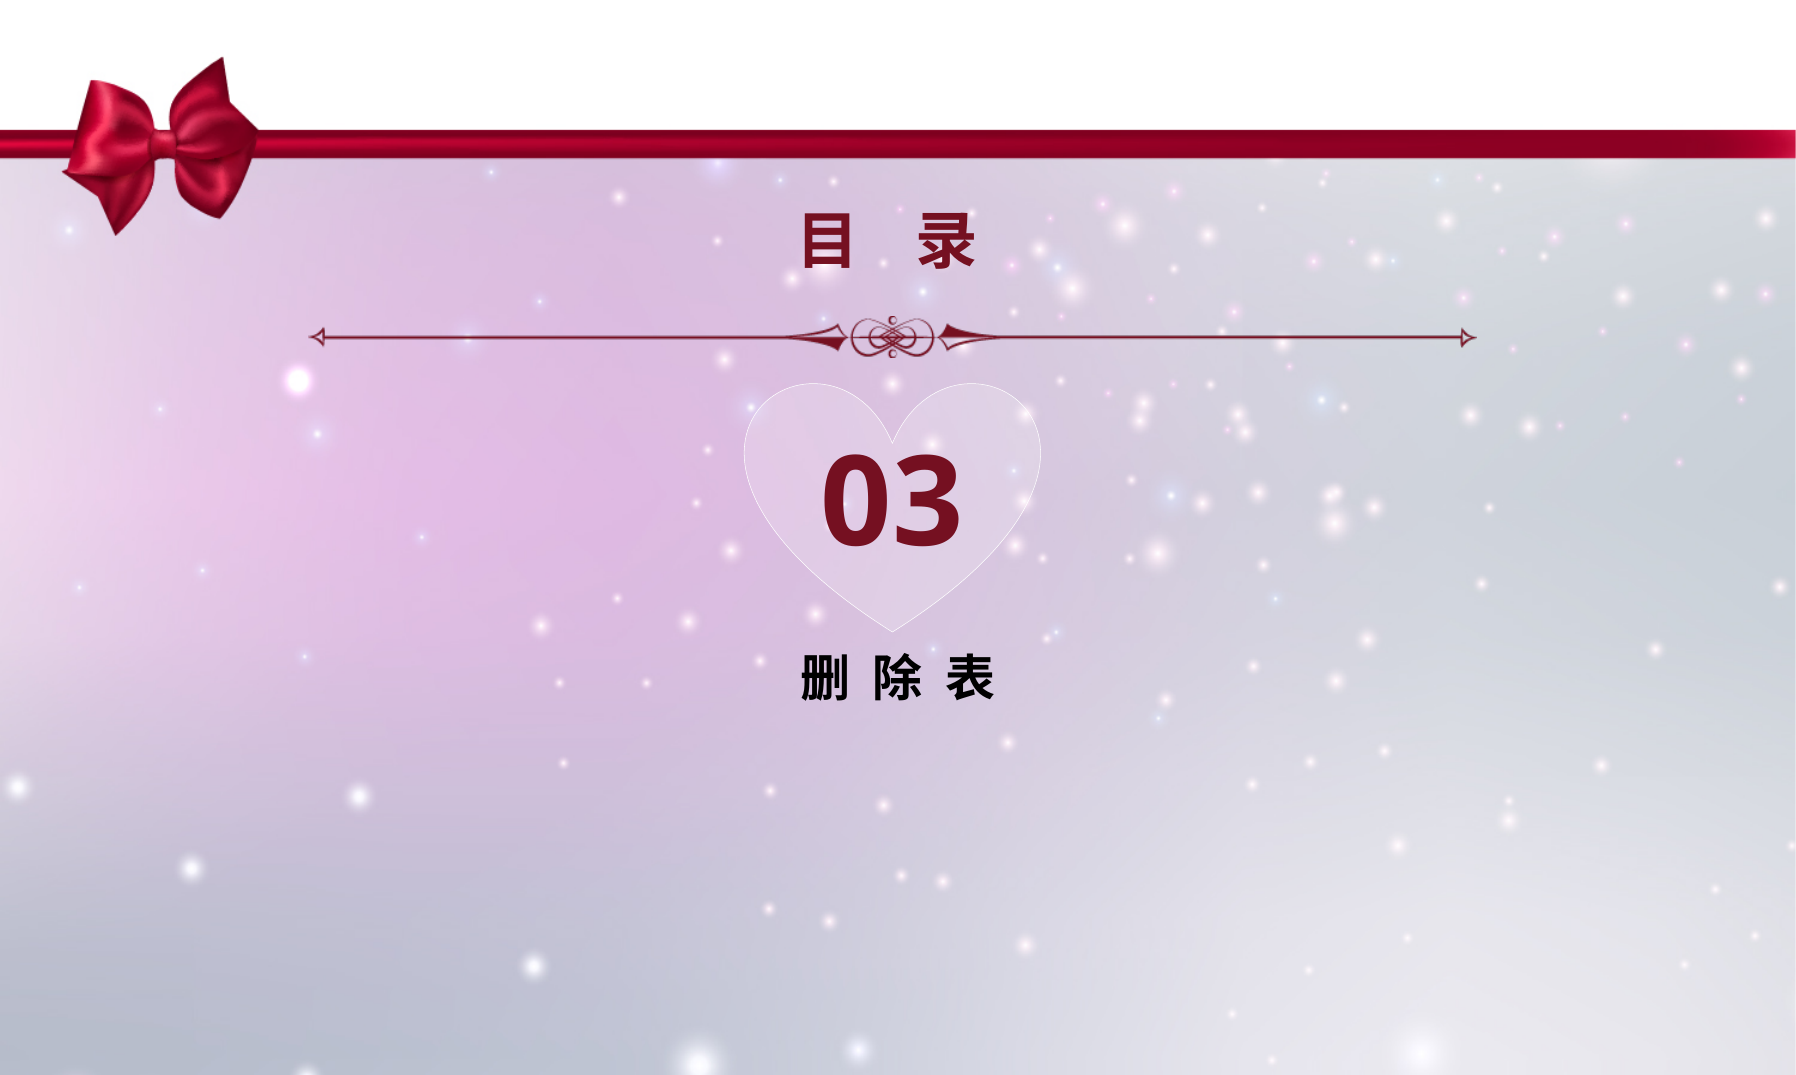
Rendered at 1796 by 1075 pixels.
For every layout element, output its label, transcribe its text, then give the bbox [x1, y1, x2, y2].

text_box 03 [744, 383, 1041, 633]
text_box 删 除 表 [785, 638, 1011, 714]
text_box 目 录 [777, 191, 998, 285]
picture [0, 0, 1796, 1075]
